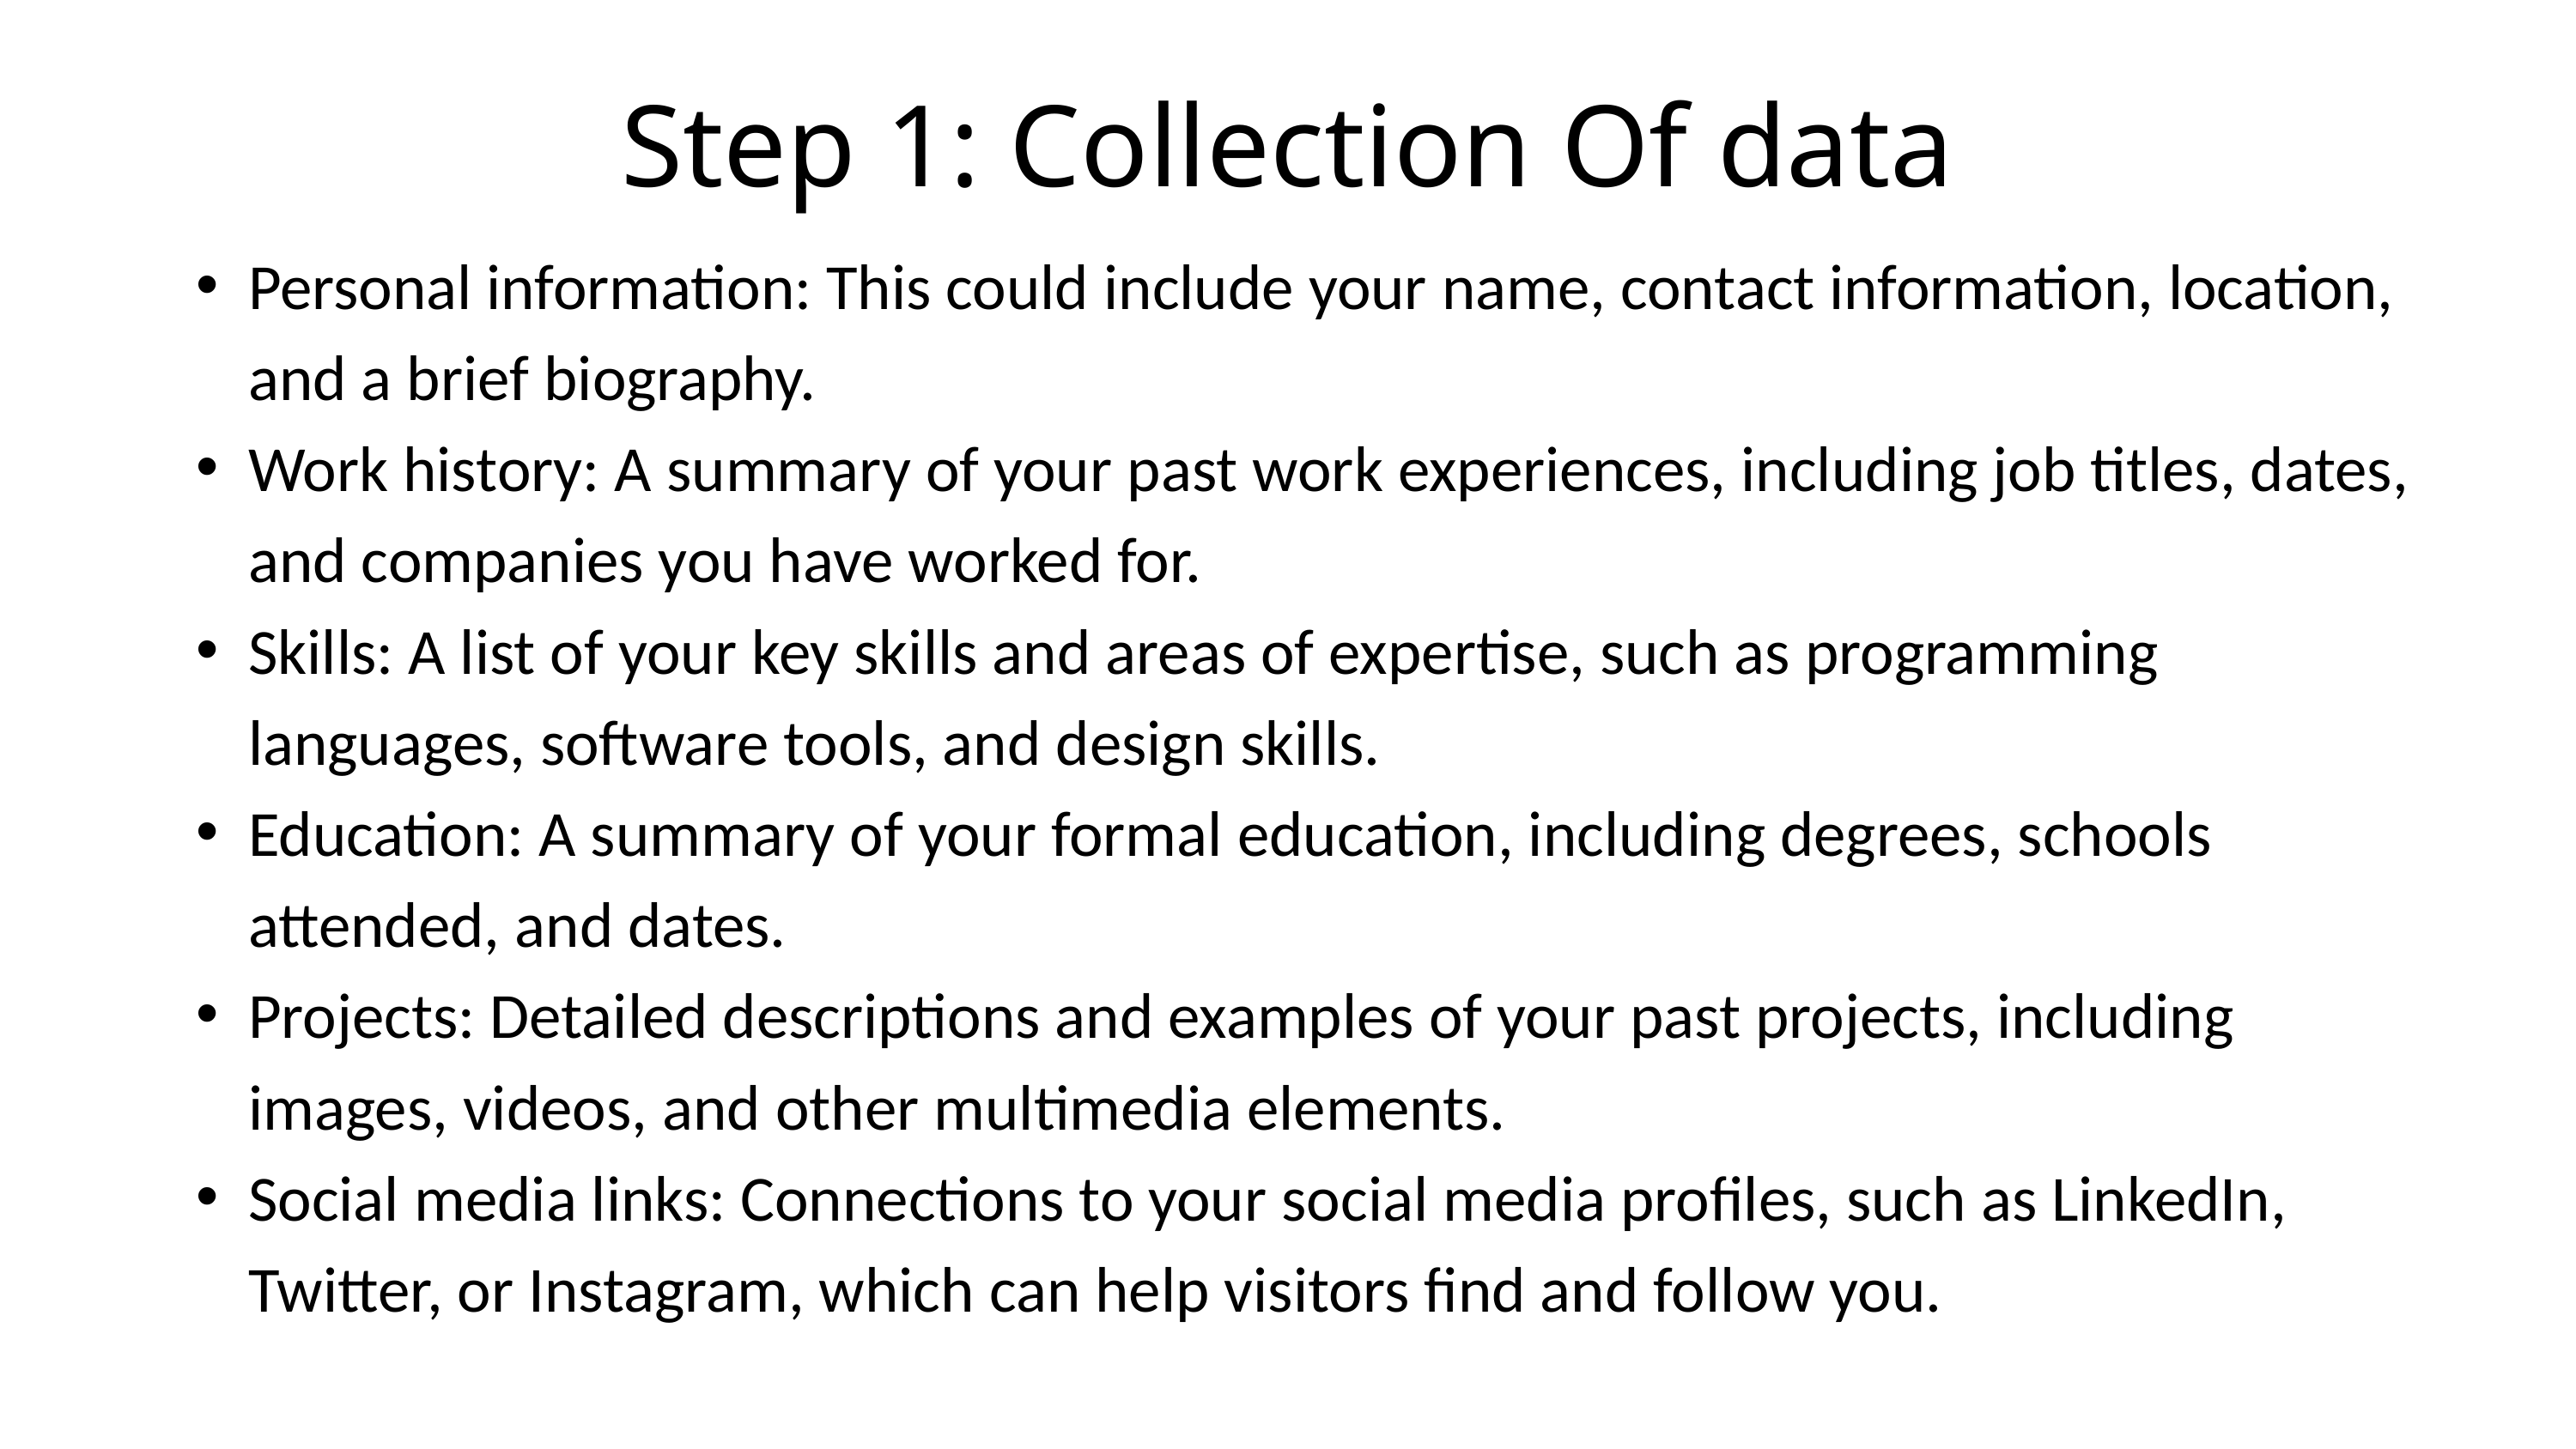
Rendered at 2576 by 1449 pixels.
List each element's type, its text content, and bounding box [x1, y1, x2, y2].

text_box Personal information: This could include your name, contact information, location, and a brief biography. Work history: A summary of your past work experiences, including job titles, dates, and companies you have worked for. Skills: A list of your key skills and areas of expertise, such as programming languages, software tools, and design skills. Education: A summary of your formal education, including degrees, schools attended, and dates. Projects: Detailed descriptions and examples of your past projects, including images, videos, and other multimedia elements. Social media links: Connections to your social media profiles, such as LinkedIn, Twitter, or Instagram, which can help visitors find and follow you. [144, 230, 2432, 1325]
text_box Step 1: Collection Of data [144, 85, 2432, 210]
